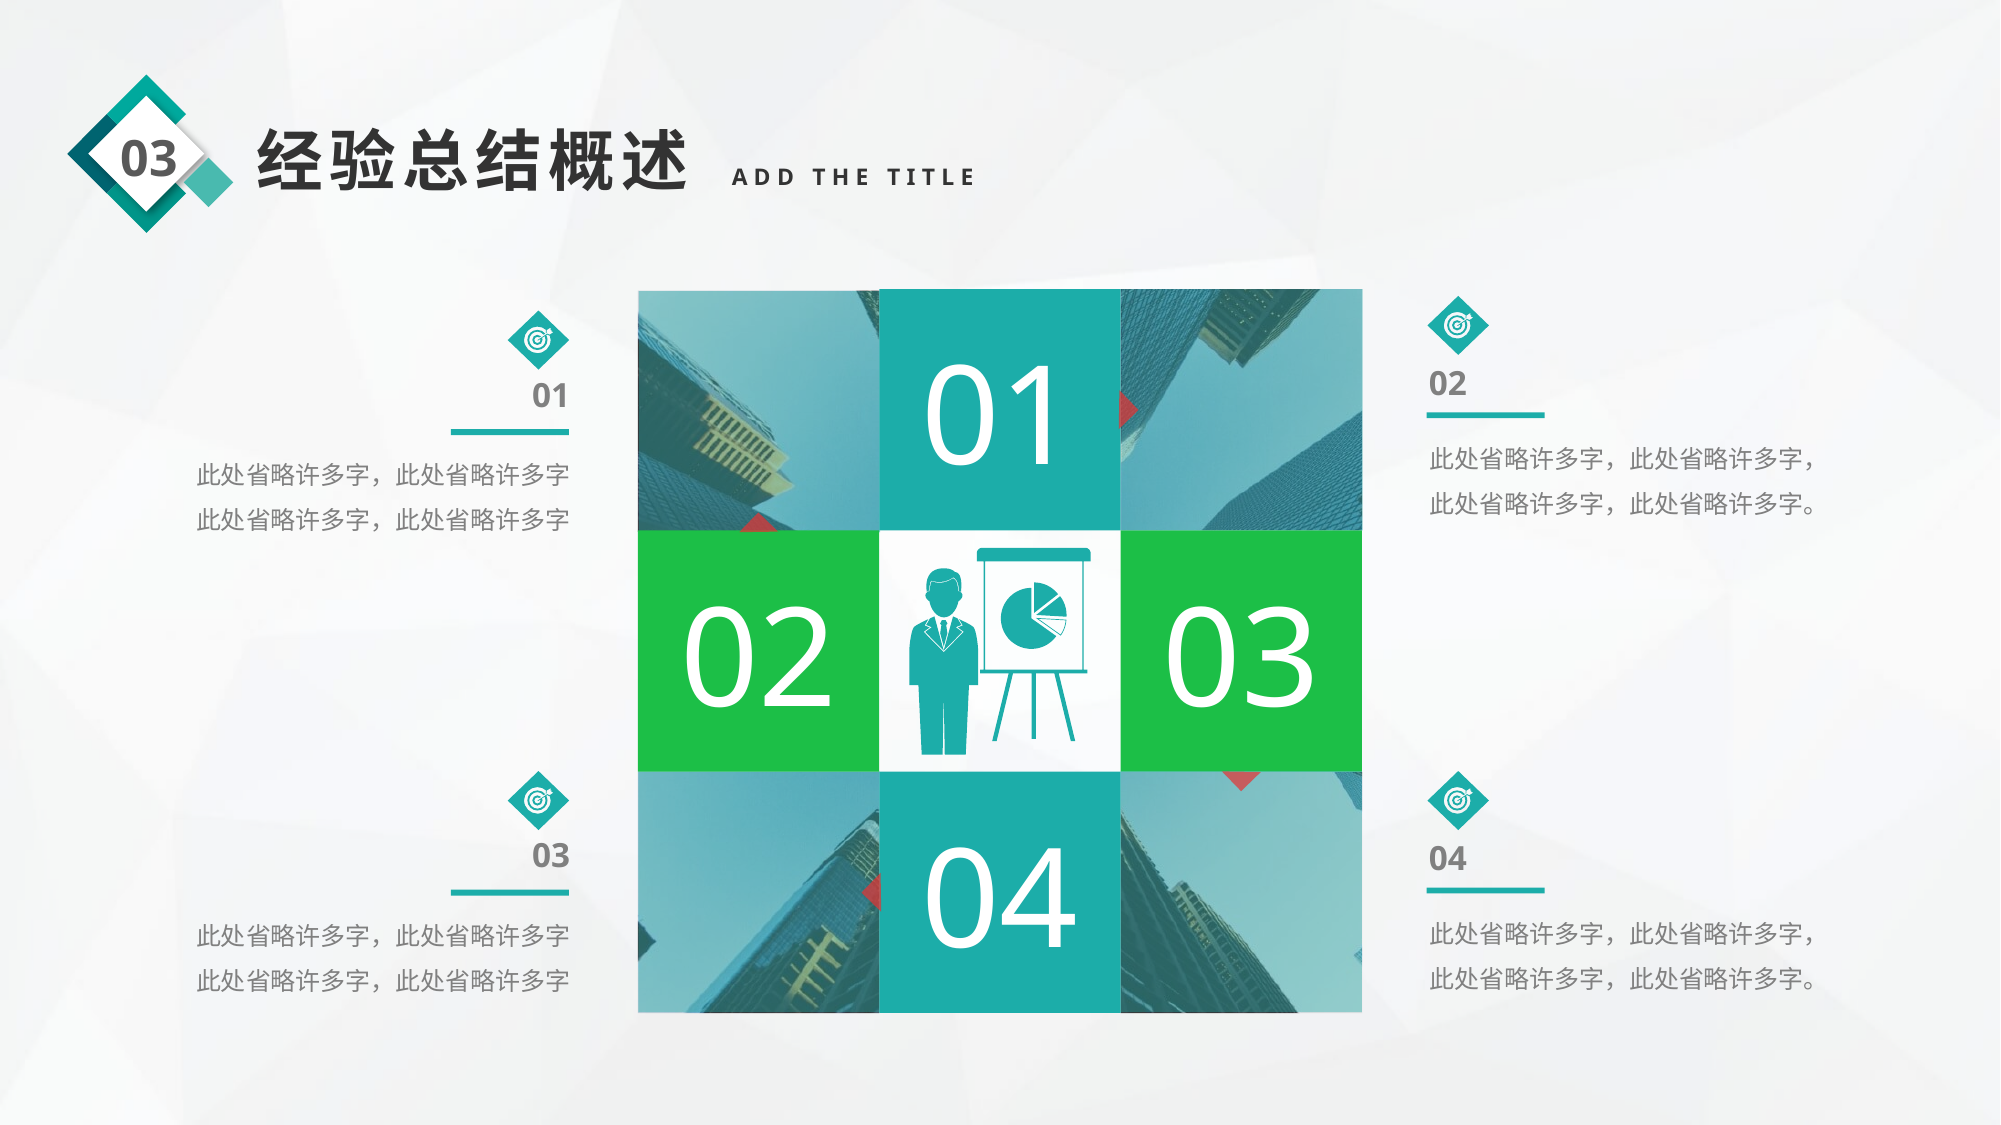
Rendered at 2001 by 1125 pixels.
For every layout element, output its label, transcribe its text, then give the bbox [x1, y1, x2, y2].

text_box [450, 889, 570, 897]
text_box [1426, 887, 1546, 894]
text_box [1426, 411, 1546, 419]
picture [637, 288, 1363, 1014]
text_box 04 [1414, 830, 1582, 885]
text_box 02 [1414, 354, 1582, 410]
text_box 01 [422, 366, 585, 421]
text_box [67, 74, 1019, 233]
text_box [1425, 294, 1491, 357]
text_box 03 [422, 826, 585, 882]
text_box 此处省略许多字，此处省略许多字，此处省略许多字，此处省略许多字。 [1414, 421, 1862, 527]
text_box 此处省略许多字，此处省略许多字此处省略许多字，此处省略许多字 [170, 437, 586, 542]
text_box [506, 769, 571, 832]
text_box [450, 428, 570, 436]
text_box 此处省略许多字，此处省略许多字此处省略许多字，此处省略许多字 [170, 897, 586, 1003]
text_box [1425, 769, 1491, 832]
text_box 此处省略许多字，此处省略许多字，此处省略许多字，此处省略许多字。 [1414, 896, 1862, 1002]
text_box [506, 309, 571, 371]
